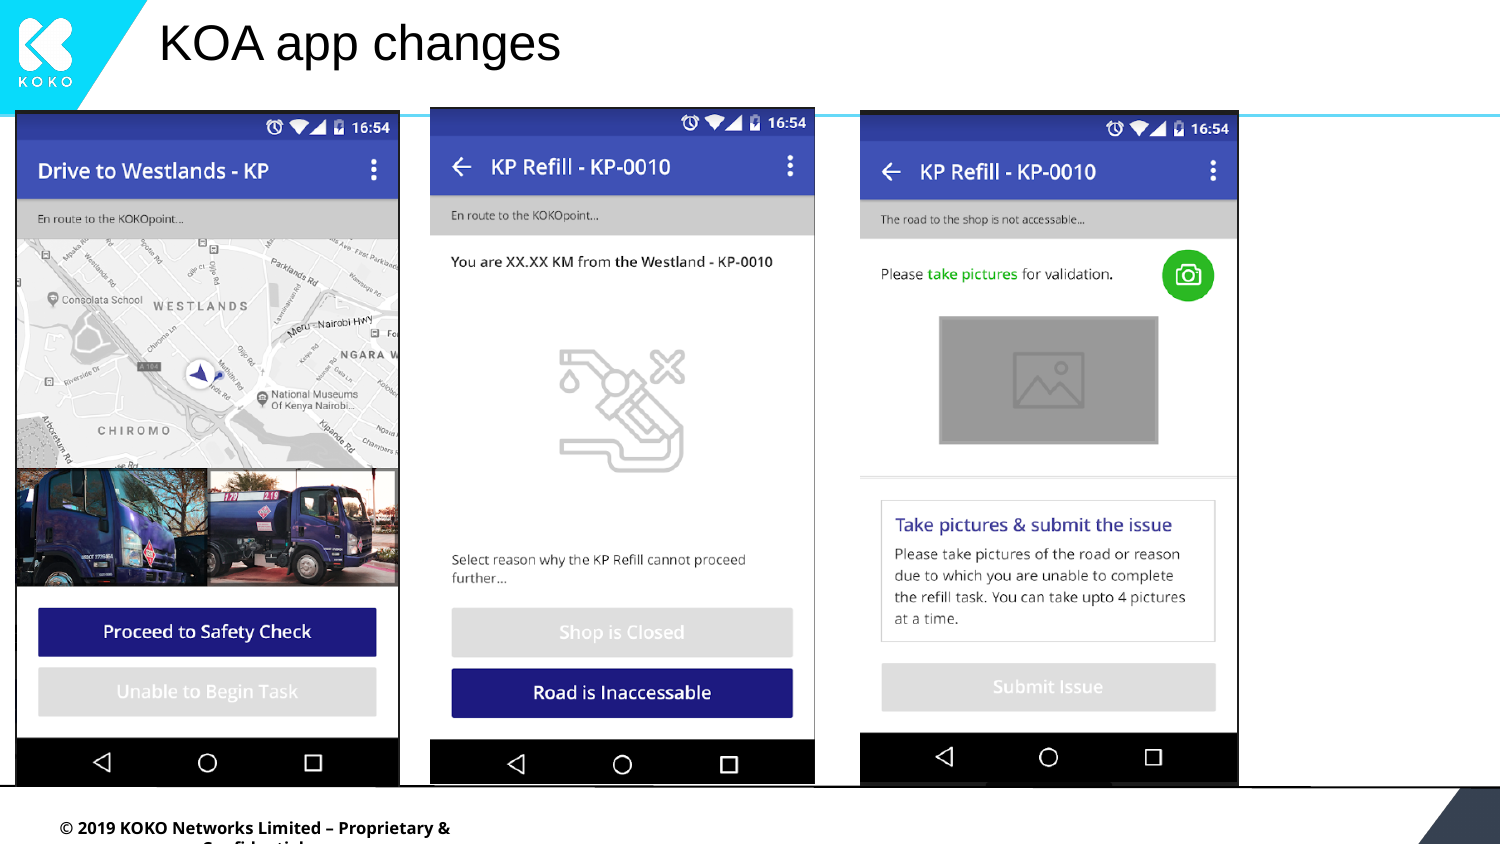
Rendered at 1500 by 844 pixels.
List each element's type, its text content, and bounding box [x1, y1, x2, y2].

title KOA app changes [147, 11, 1444, 108]
picture [860, 110, 1239, 787]
picture [430, 107, 815, 784]
picture [1419, 789, 1500, 844]
picture [0, 0, 400, 787]
